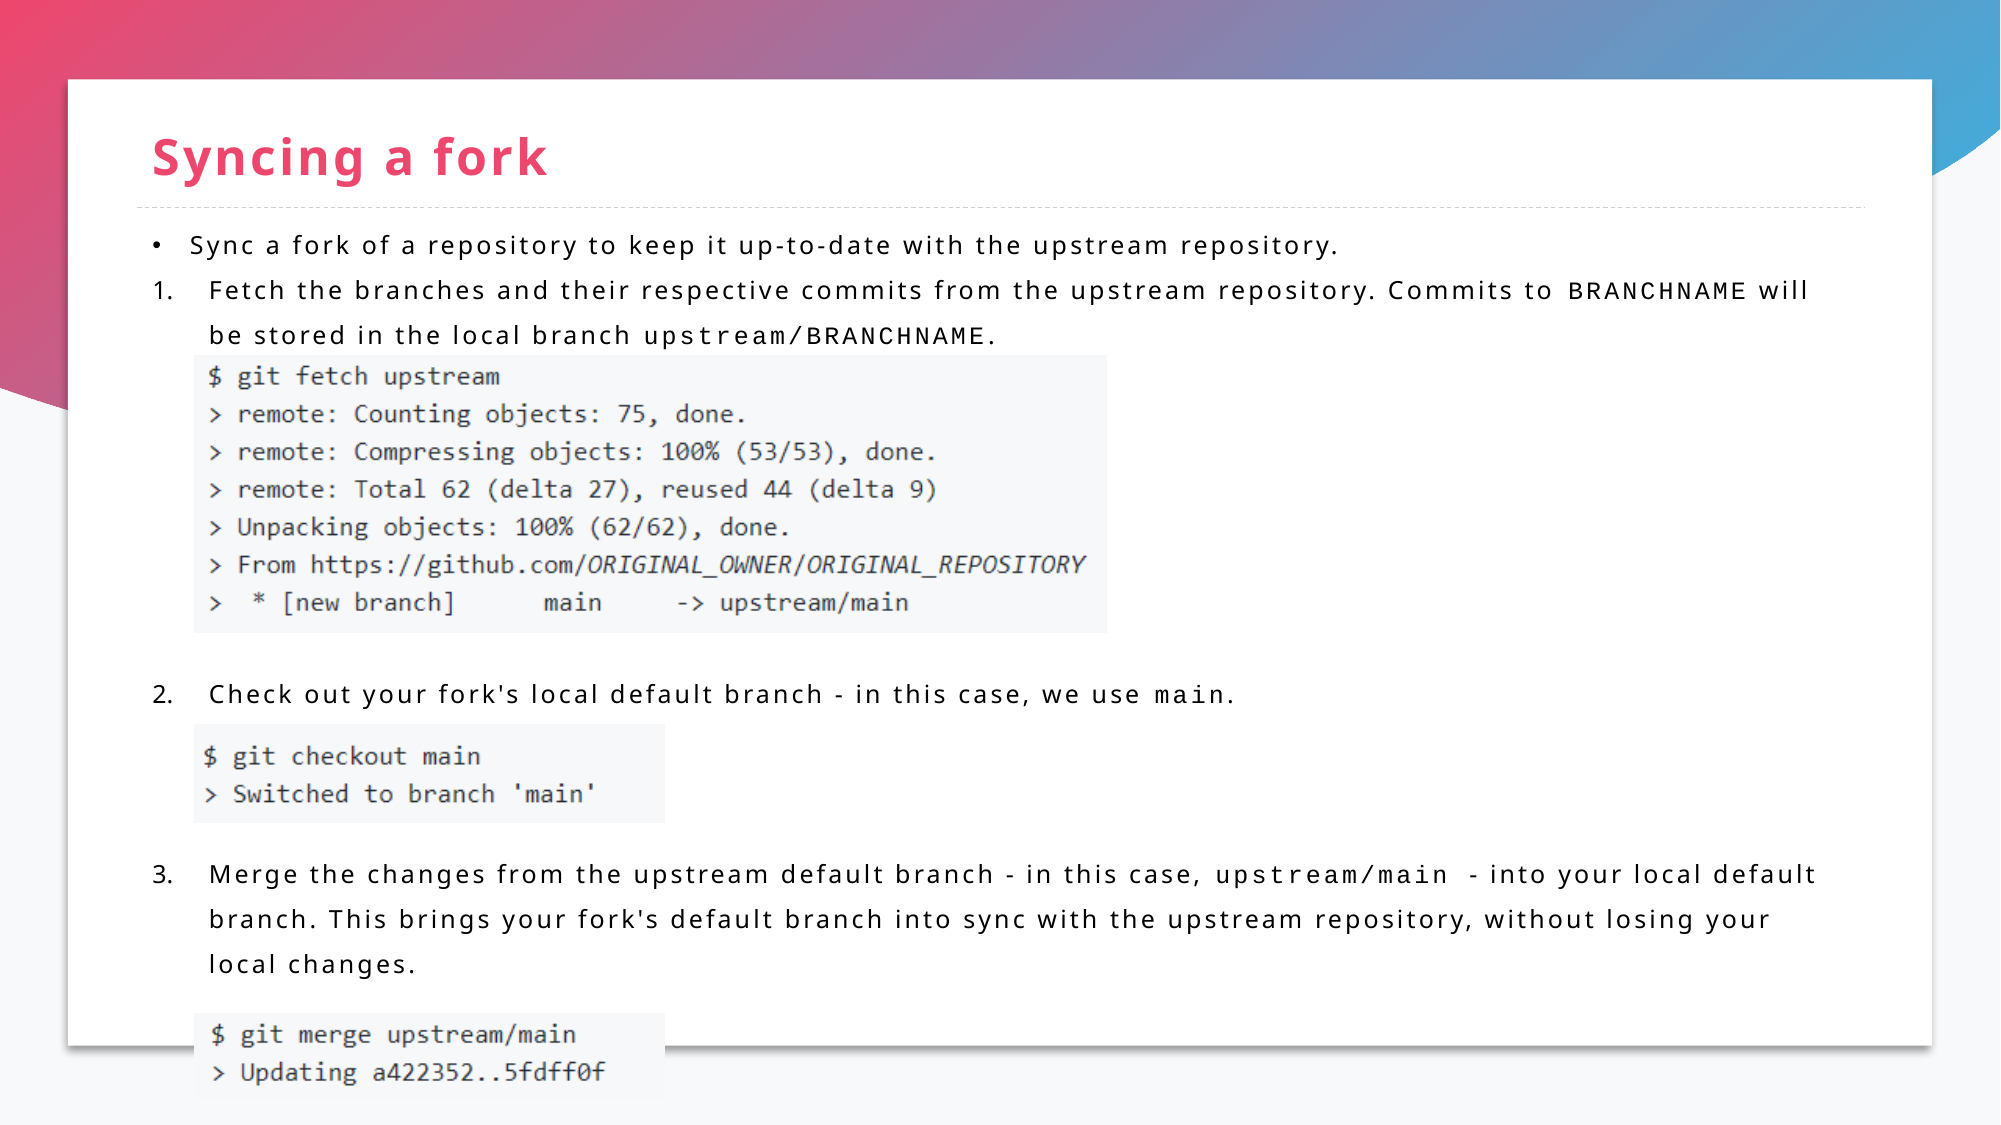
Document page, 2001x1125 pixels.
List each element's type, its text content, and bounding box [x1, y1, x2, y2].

picture [194, 1013, 665, 1100]
list Sync a fork of a repository to keep it up-to-date with the upstream repository. Fetch the branches and their respective commits from the upstream repository. Commits to BRANCHNAME will be stored in the local branch upstream/BRANCHNAME. Check out your fork's local default branch - in this case, we use main. Merge the changes from the upstream default branch - in this case, upstream/main - into your local default branch. This brings your fork's default branch into sync with the upstream repository, without losing your local changes. [137, 207, 1864, 1014]
picture [194, 355, 1107, 633]
picture [194, 724, 665, 823]
title Syncing a fork [137, 111, 1863, 207]
